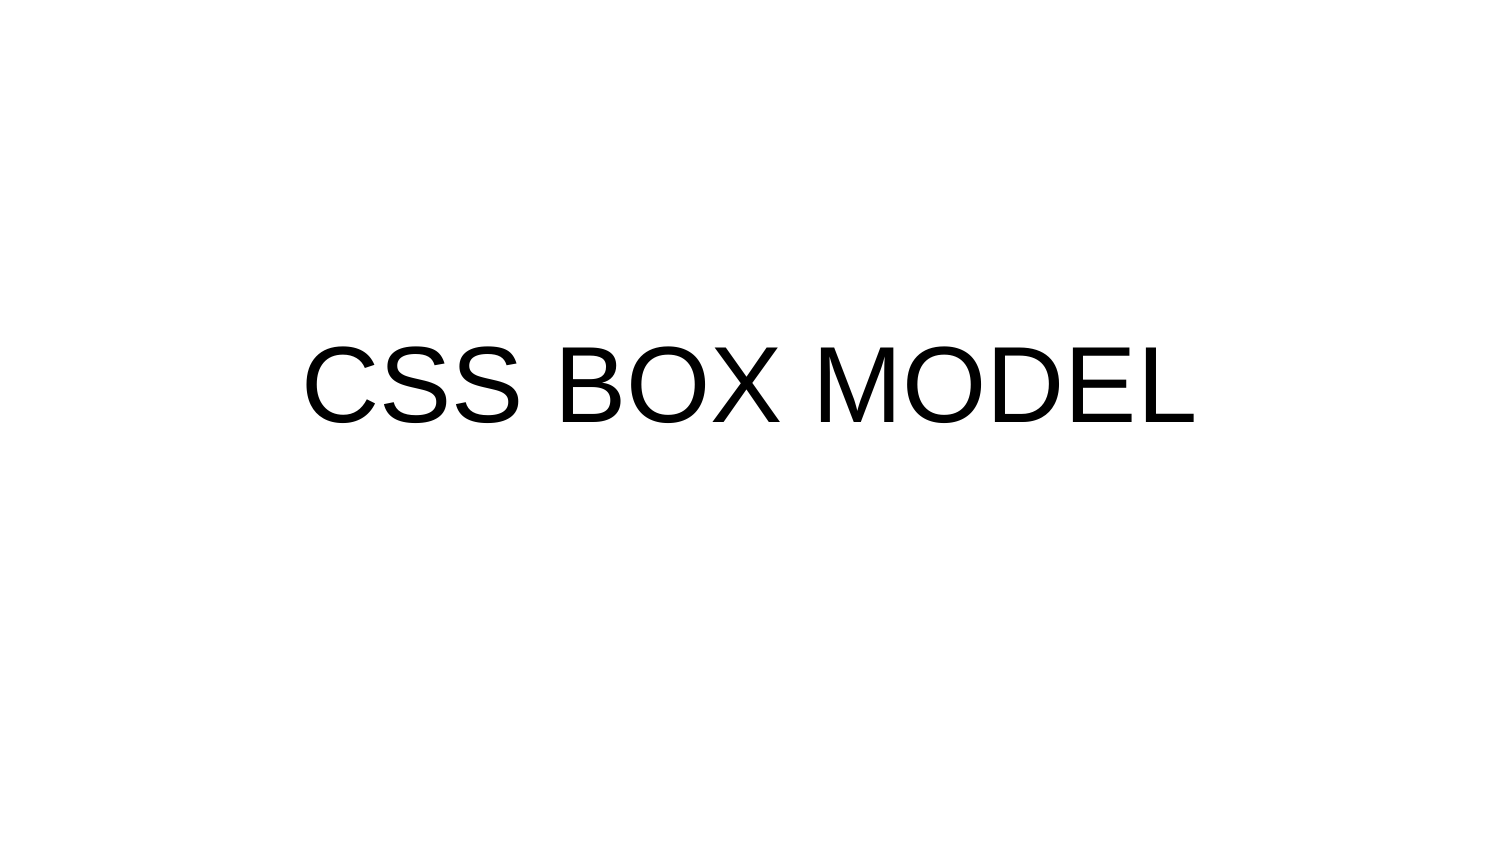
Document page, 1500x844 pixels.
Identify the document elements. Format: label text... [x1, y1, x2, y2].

title CSS BOX MODEL [51, 122, 1449, 459]
